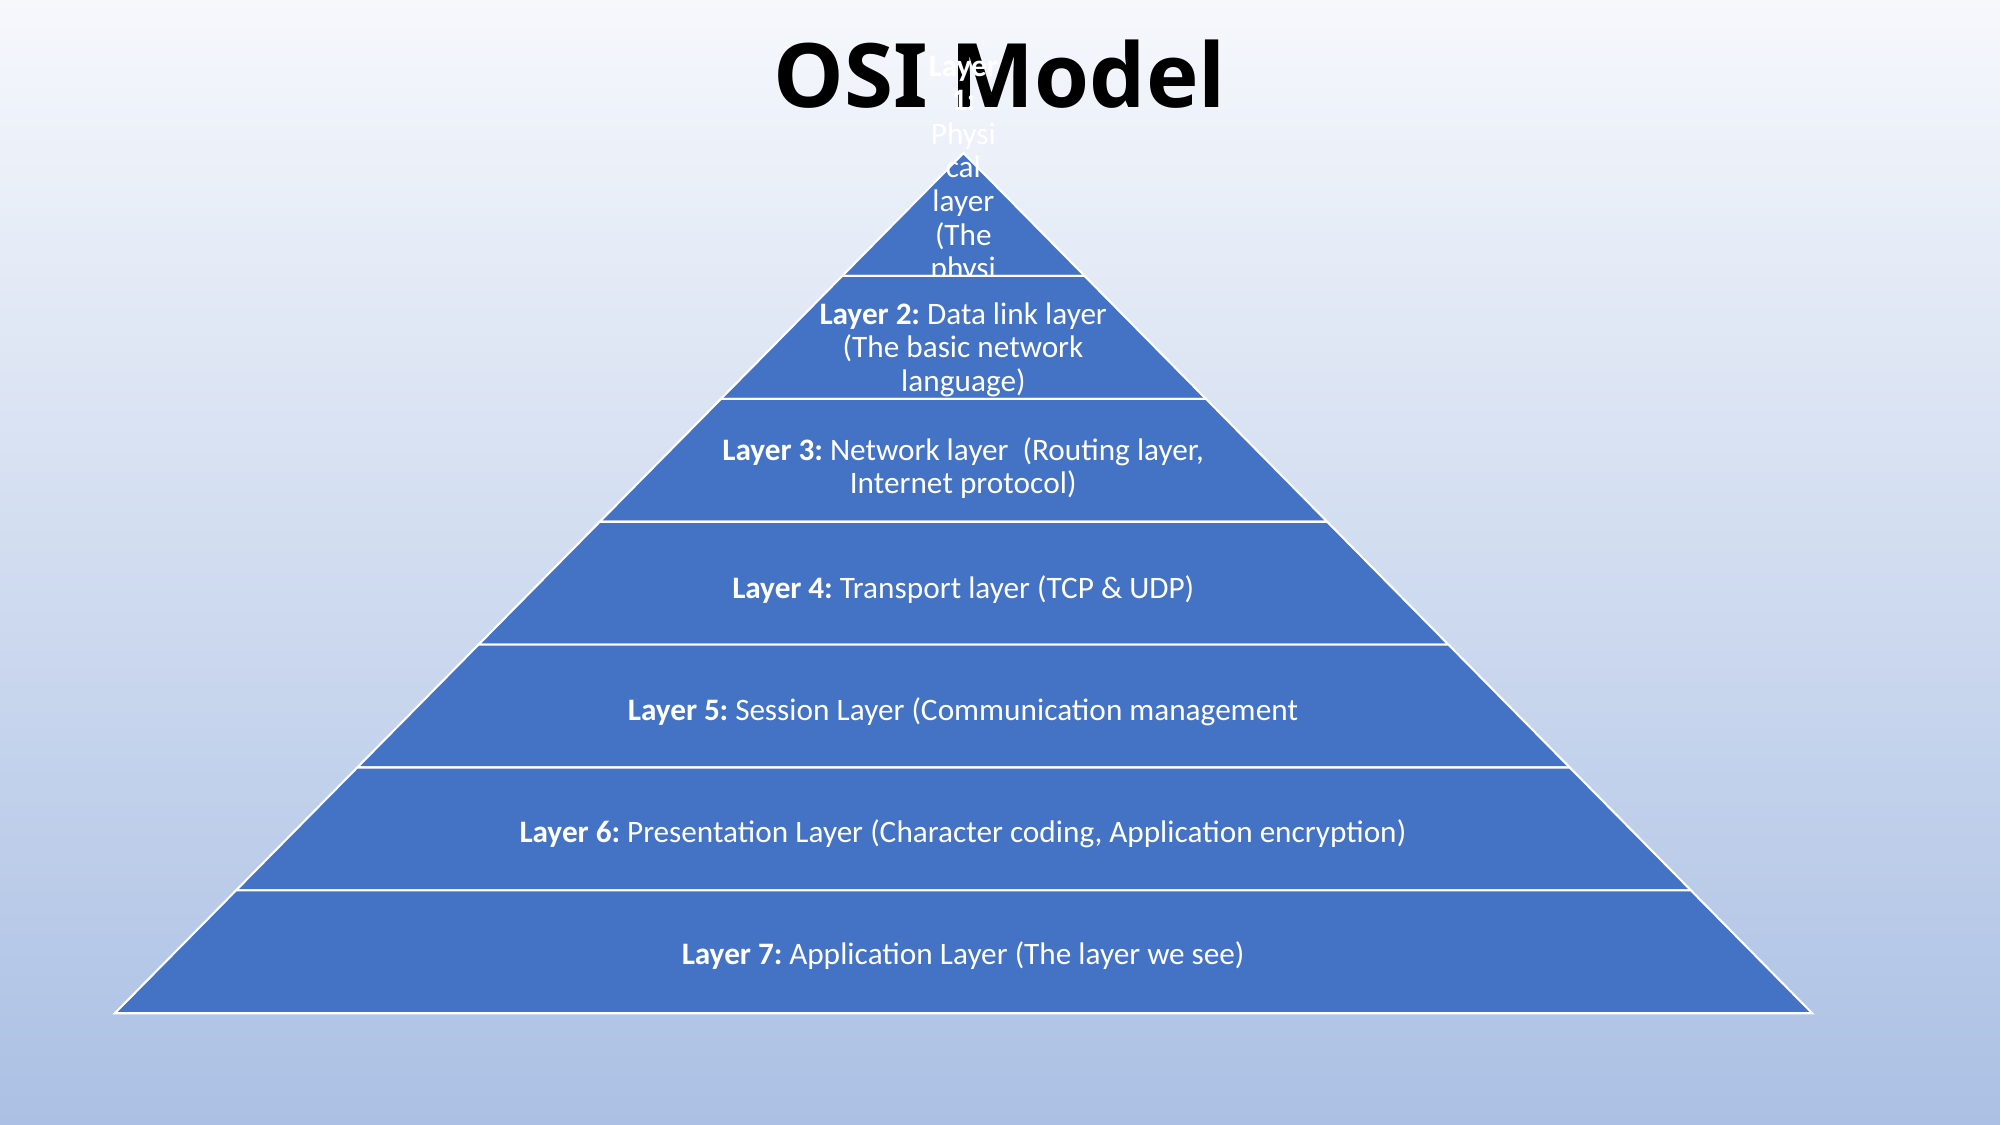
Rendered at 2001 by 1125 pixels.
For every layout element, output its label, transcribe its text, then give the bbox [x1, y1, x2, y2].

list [114, 152, 1813, 1014]
title OSI Model [137, 23, 1863, 135]
